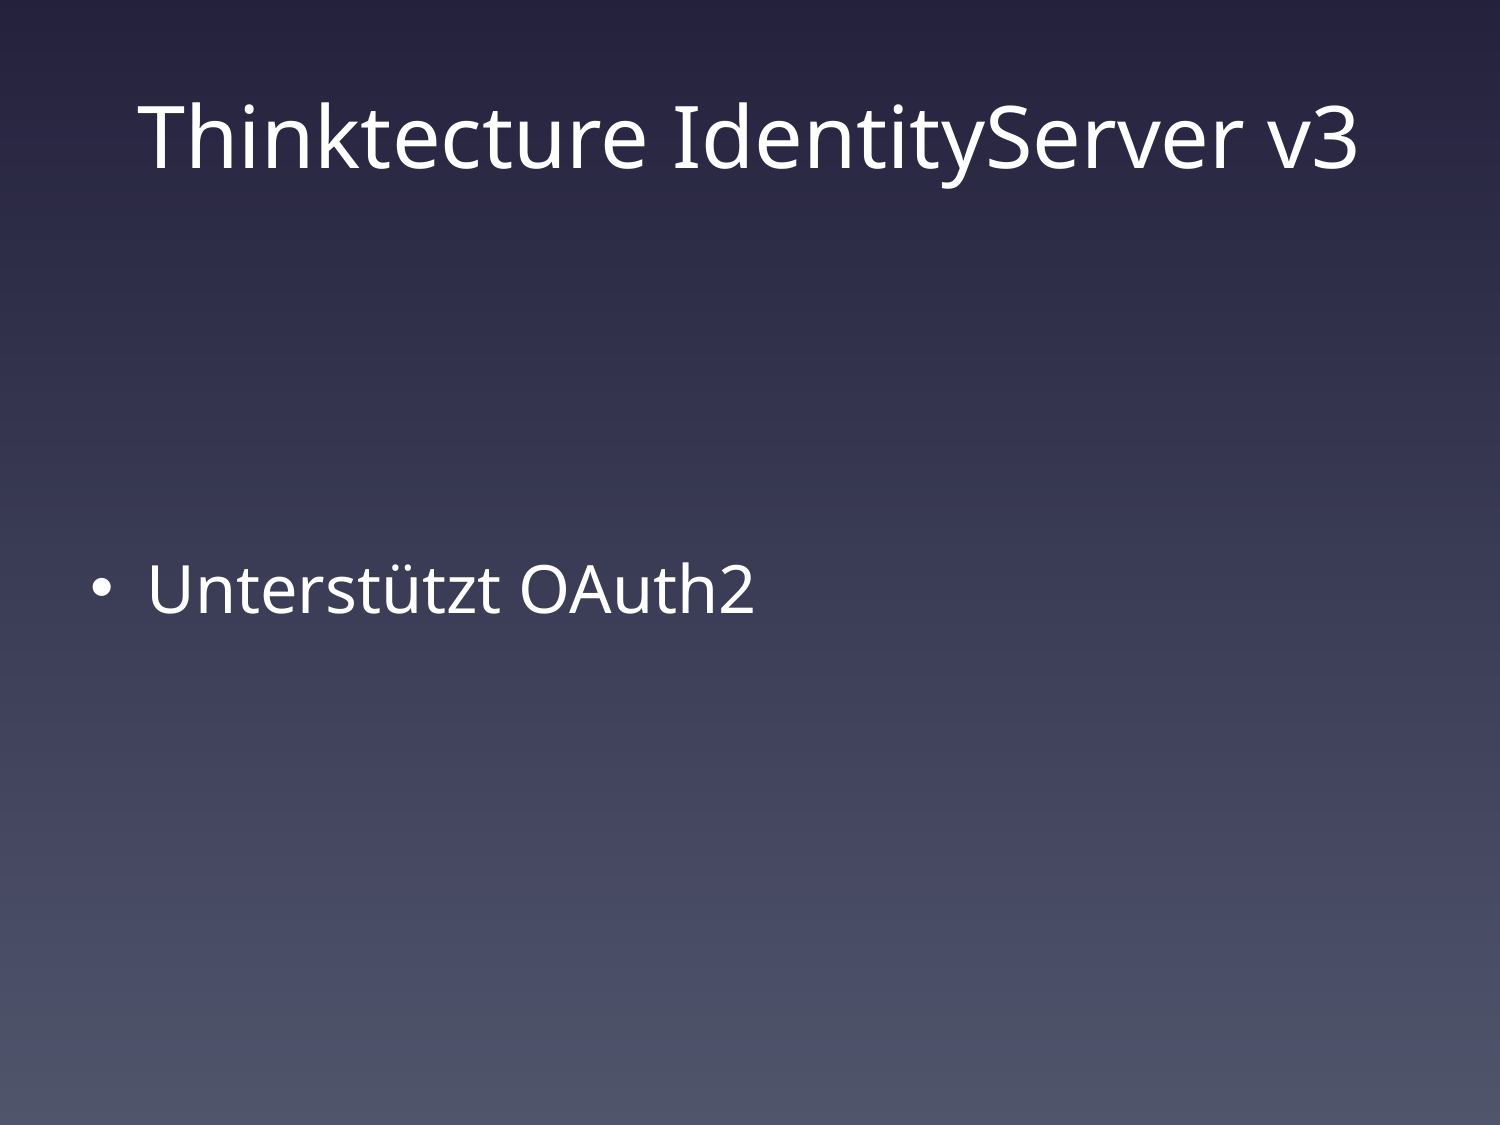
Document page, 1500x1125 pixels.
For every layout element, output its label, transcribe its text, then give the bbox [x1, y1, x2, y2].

title Thinktecture IdentityServer v3 [75, 75, 1425, 262]
list Unterstützt OAuth2 [75, 262, 1425, 1005]
